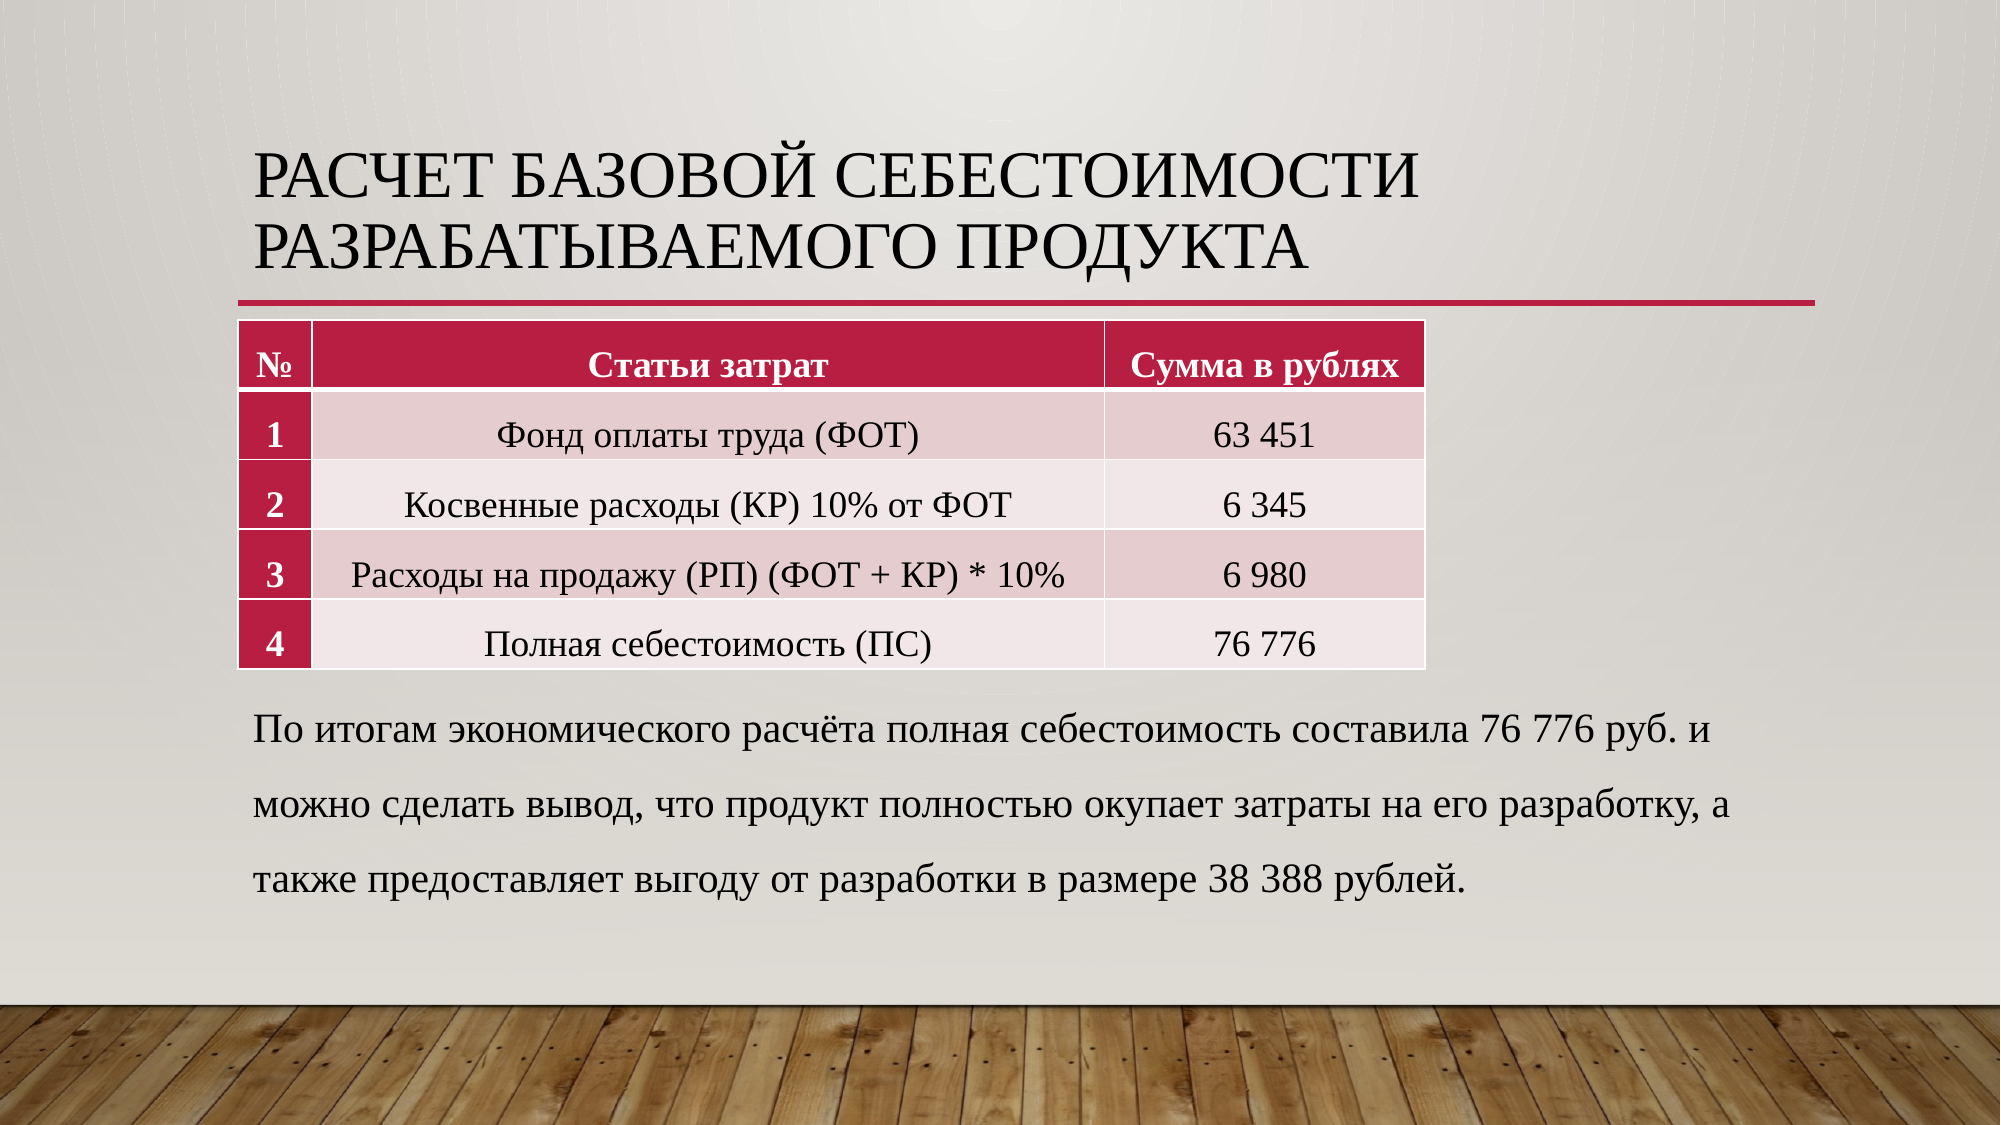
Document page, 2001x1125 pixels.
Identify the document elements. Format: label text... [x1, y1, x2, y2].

table_cell 4 [239, 600, 311, 668]
table_header Сумма в рублях [1105, 321, 1424, 387]
title Расчет базовой себестоимости разрабатываемого продукта [238, 131, 1814, 305]
table_cell Фонд оплаты труда (ФОТ) [313, 392, 1104, 459]
table_cell 6 345 [1105, 460, 1424, 528]
table_cell 1 [239, 392, 311, 459]
table_cell 2 [239, 460, 311, 528]
table_cell Расходы на продажу (РП) (ФОТ + КР) * 10% [313, 530, 1104, 598]
table_cell 3 [239, 530, 311, 598]
table_header № [239, 321, 311, 387]
picture [0, 1005, 2000, 1125]
table_cell 76 776 [1105, 600, 1424, 668]
table_cell Косвенные расходы (КР) 10% от ФОТ [313, 460, 1104, 528]
text_box По итогам экономического расчёта полная себестоимость составила 76 776 руб. и можно сделать вывод, что продукт полностью окупает затраты на его разработку, а также предоставляет выгоду от разработки в размере 38 388 рублей. [238, 668, 1814, 909]
table_cell 6 980 [1105, 530, 1424, 598]
table_cell 63 451 [1105, 392, 1424, 459]
table_header Статьи затрат [313, 321, 1104, 387]
table_cell Полная себестоимость (ПС) [313, 600, 1104, 668]
